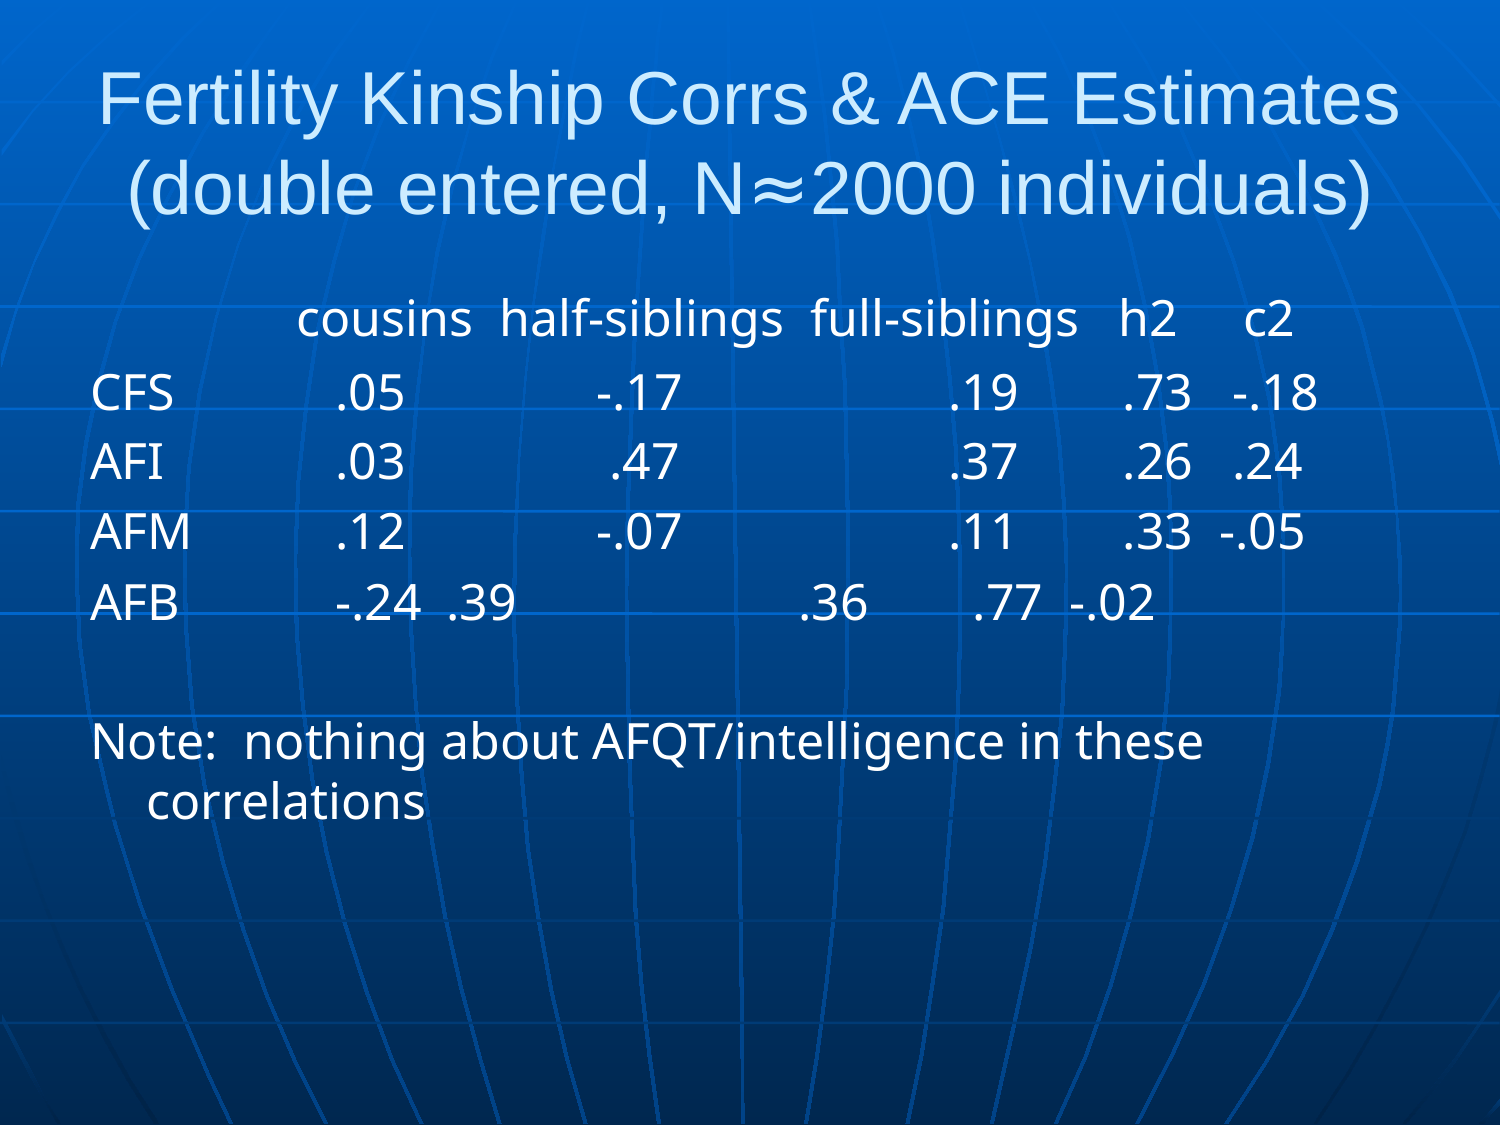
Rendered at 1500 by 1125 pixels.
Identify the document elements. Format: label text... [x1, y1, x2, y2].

title Fertility Kinship Corrs & ACE Estimates (double entered, N≈2000 individuals) [74, 45, 1426, 233]
list cousins half-siblings full-siblings h2 c2 CFS .05 -.17 .19 .73 -.18 AFI .03 .47 .37 .26 .24 AFM .12 -.07 .11 .33 -.05 AFB -.24 .39 .36 .77 -.02 Note: nothing about AFQT/intelligence in these correlations [74, 262, 1426, 1006]
